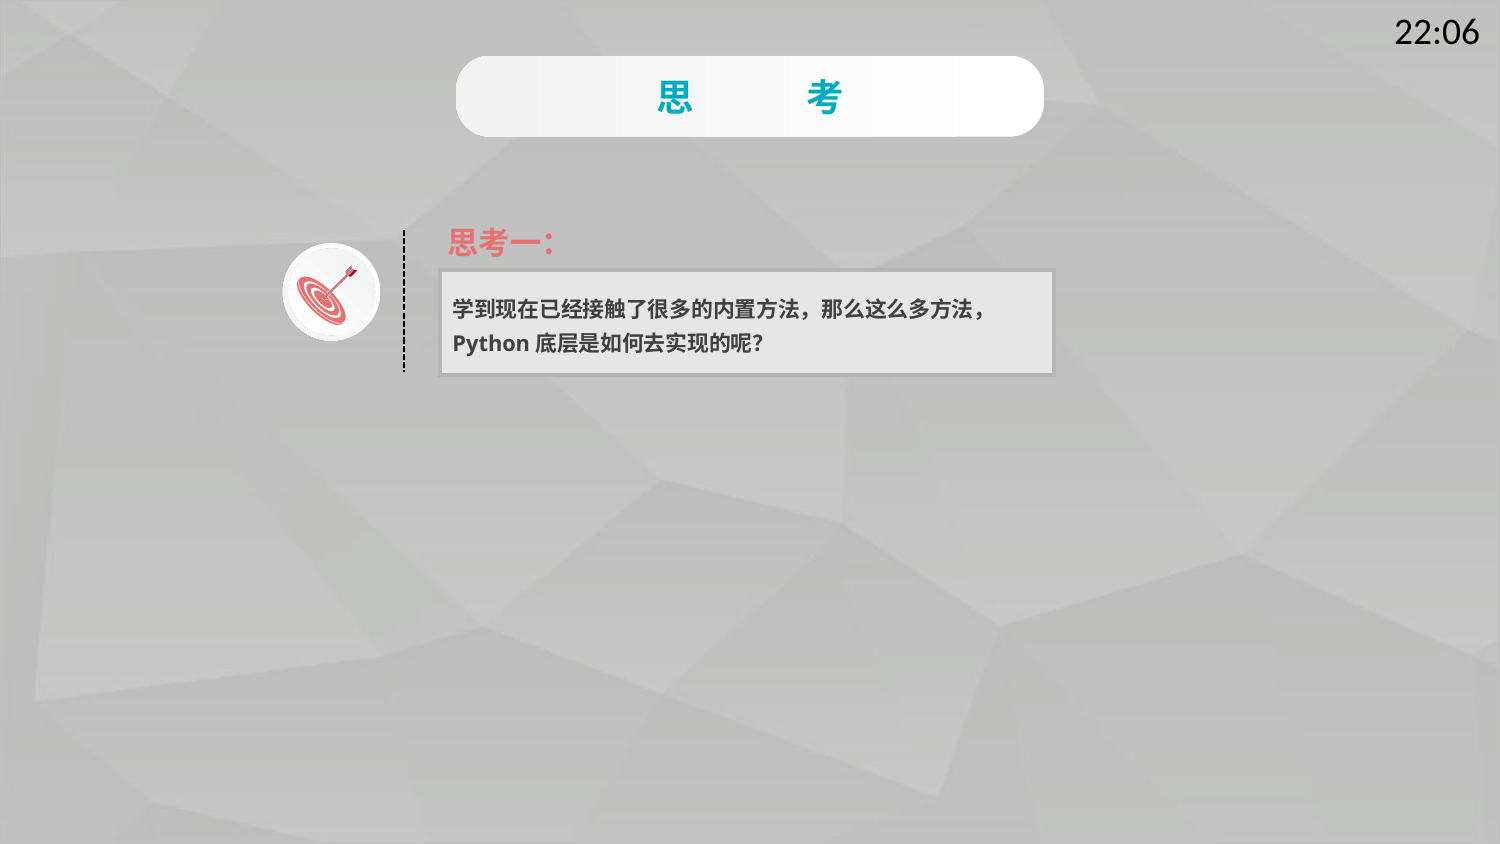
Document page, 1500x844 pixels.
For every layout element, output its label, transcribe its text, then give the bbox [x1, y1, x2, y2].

picture [1, 1, 1499, 843]
text_box 思考一： [439, 218, 582, 265]
text_box 思 考 [454, 54, 1046, 138]
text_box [282, 243, 381, 341]
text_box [440, 269, 1054, 375]
